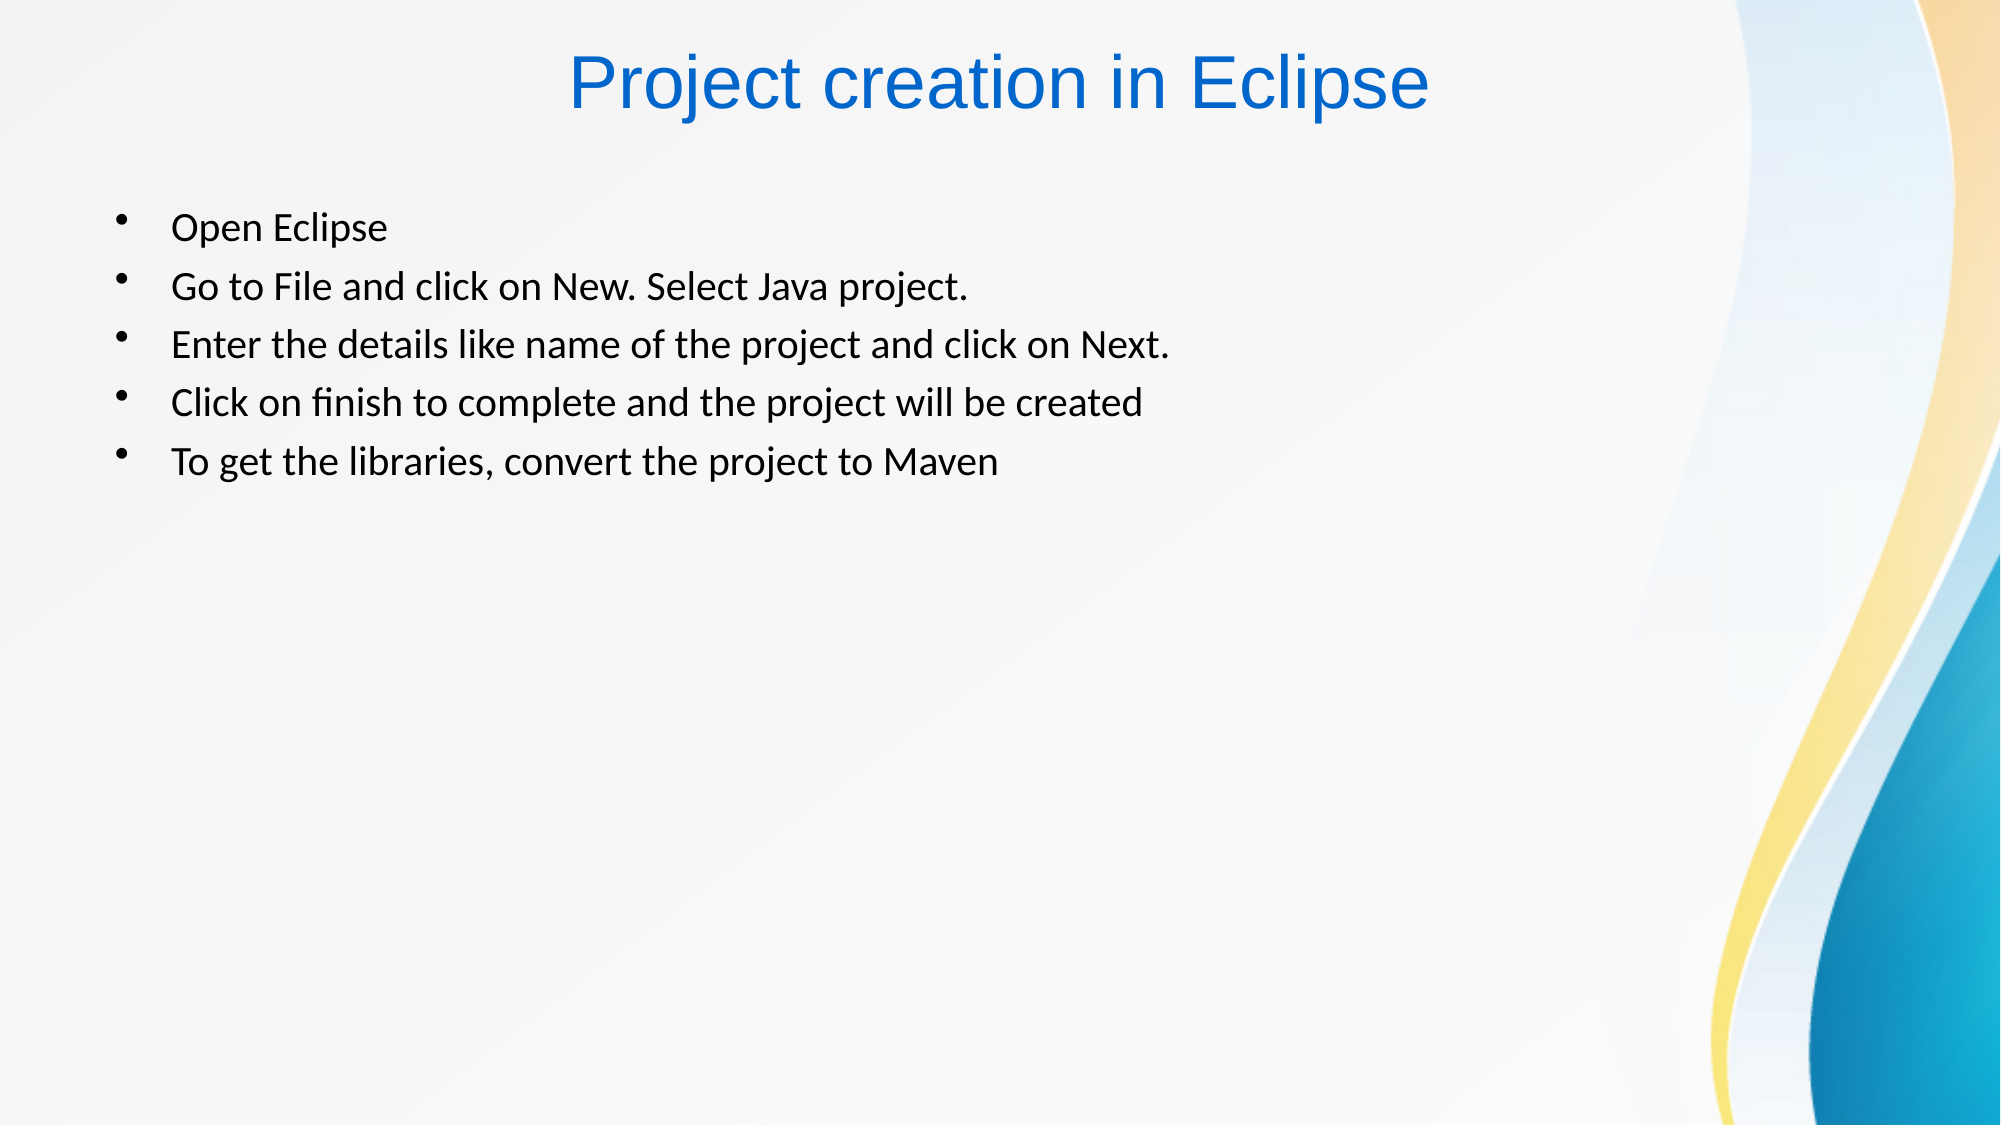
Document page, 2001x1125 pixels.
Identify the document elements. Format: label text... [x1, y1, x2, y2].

title Project creation in Eclipse [99, 30, 1901, 127]
list Open Eclipse Go to File and click on New. Select Java project. Enter the details like name of the project and click on Next. Click on finish to complete and the project will be created To get the libraries, convert the project to Maven [99, 192, 1901, 1006]
picture [0, 0, 2001, 1125]
